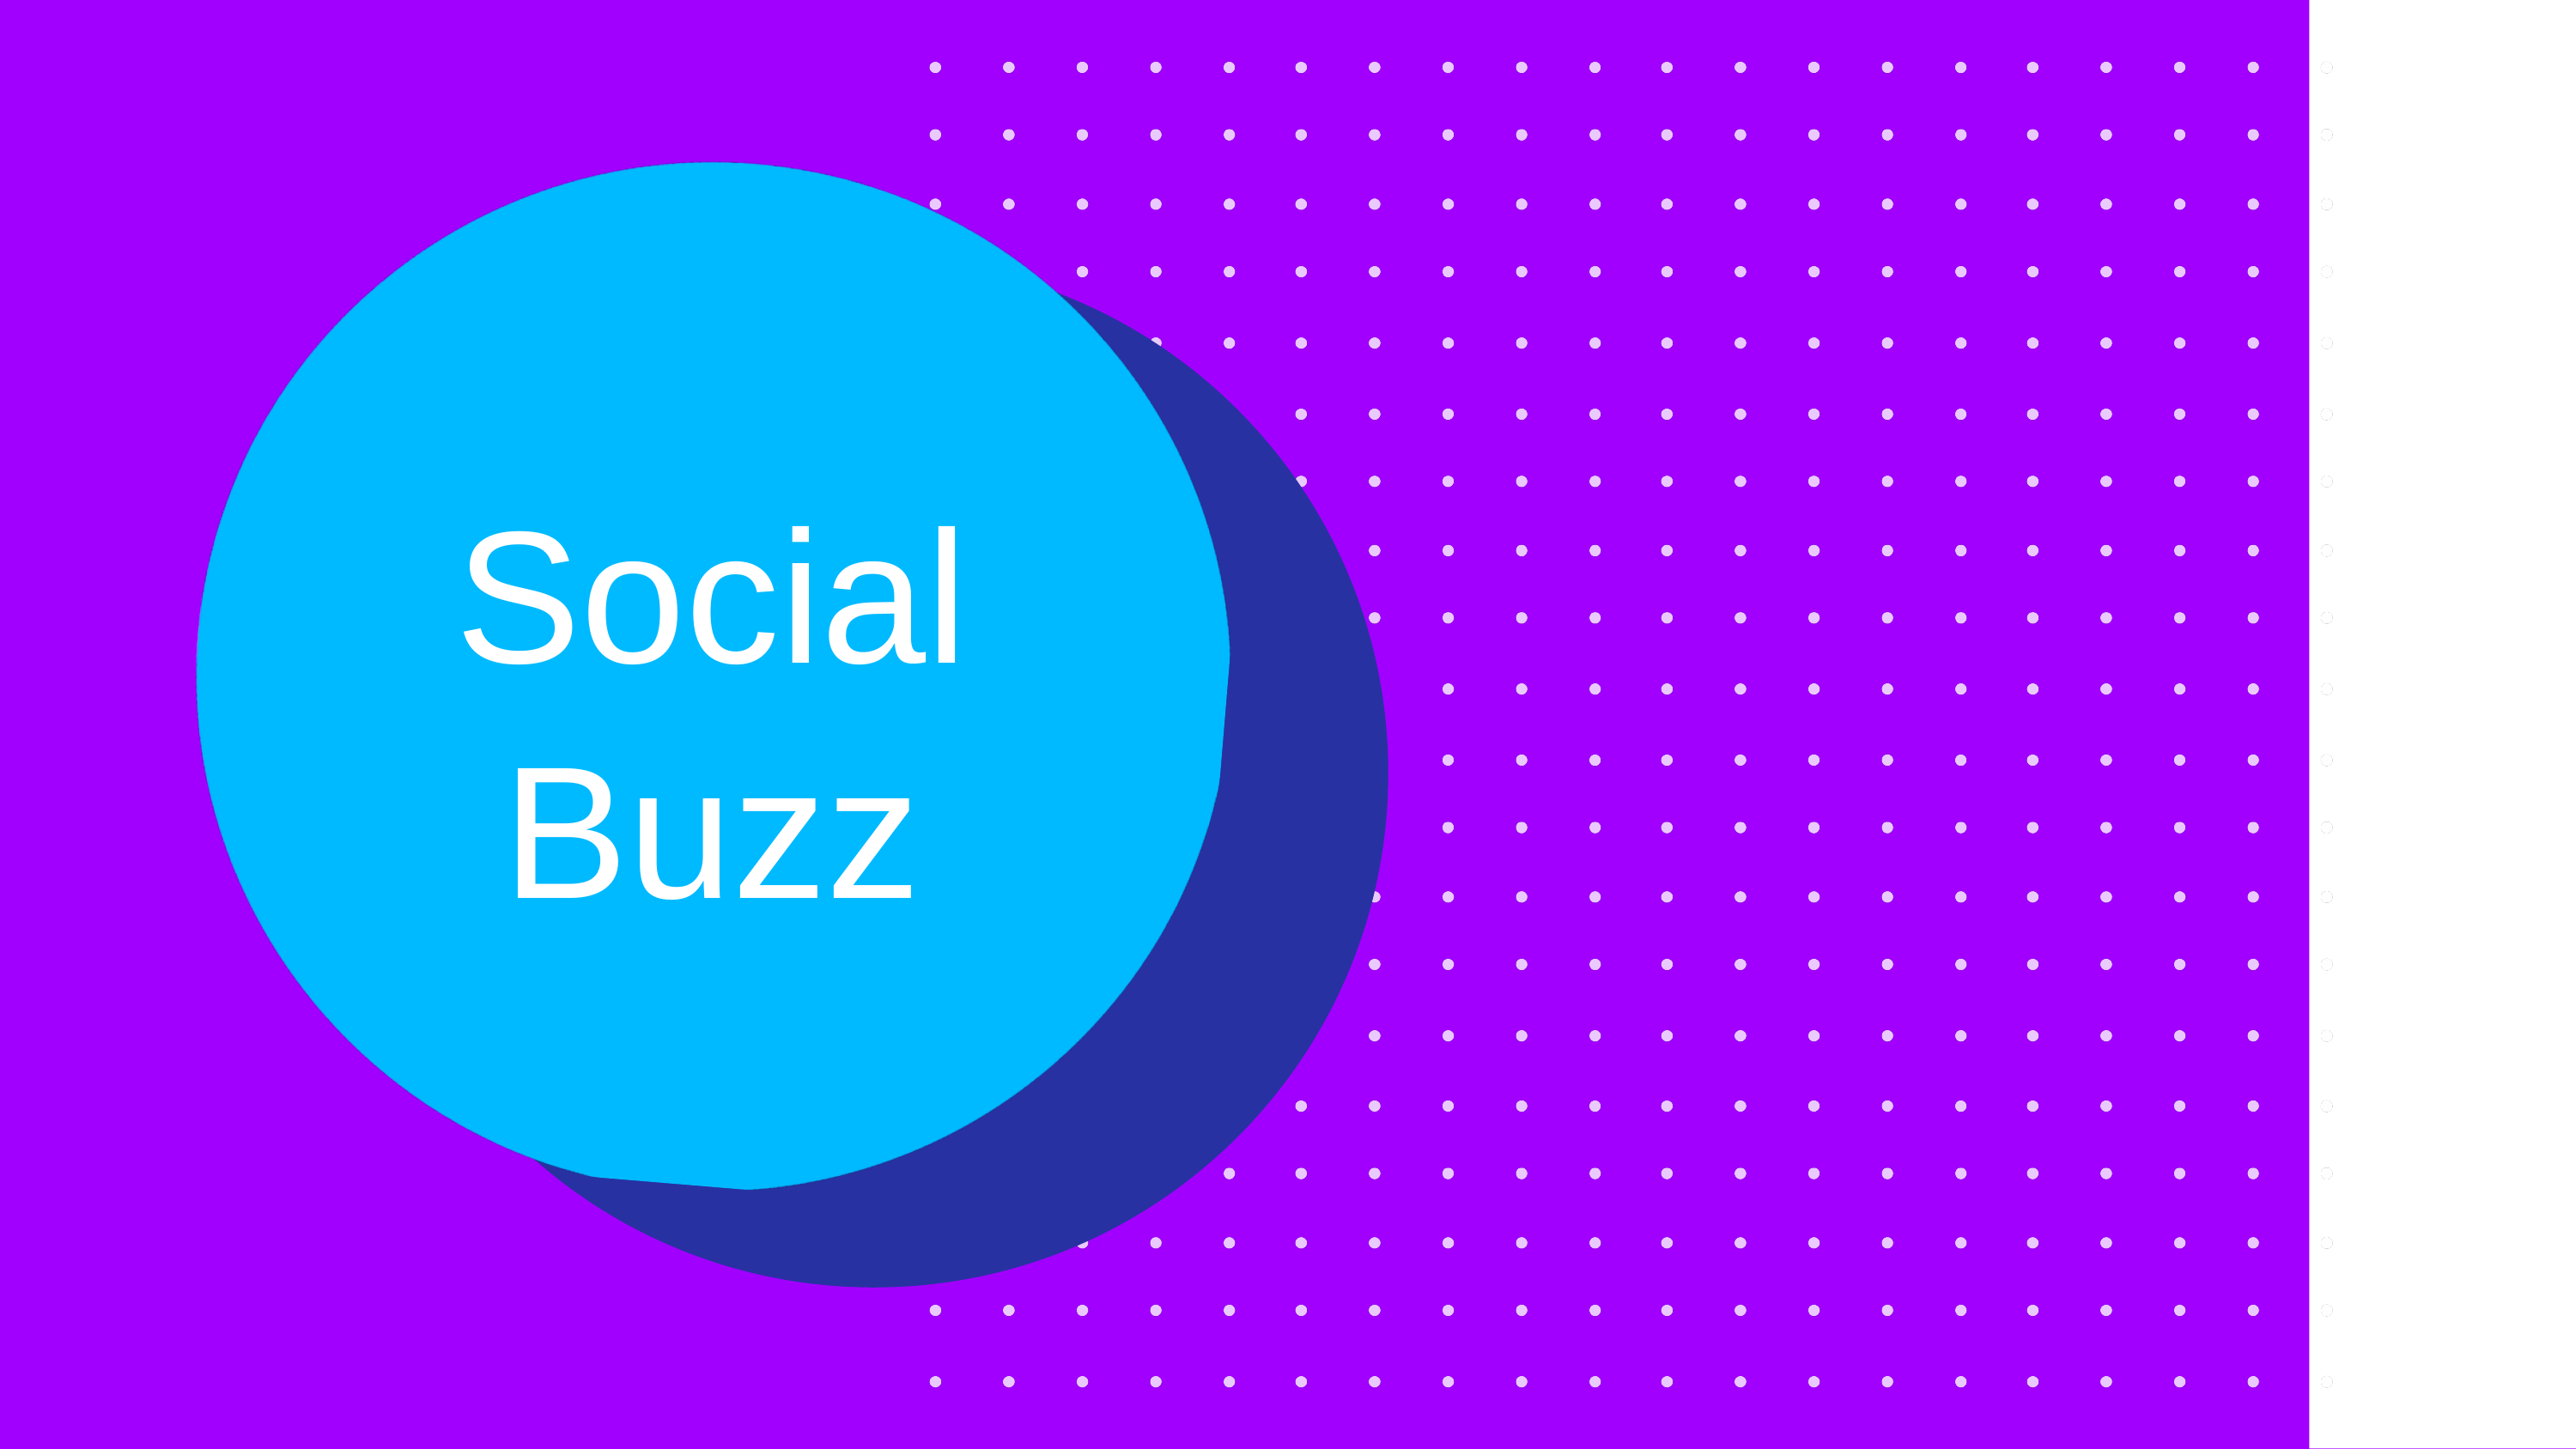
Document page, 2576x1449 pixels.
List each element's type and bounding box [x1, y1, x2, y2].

text_box [155, 115, 1388, 1288]
text_box [2309, 0, 2576, 1449]
text_box [921, 57, 2337, 1392]
